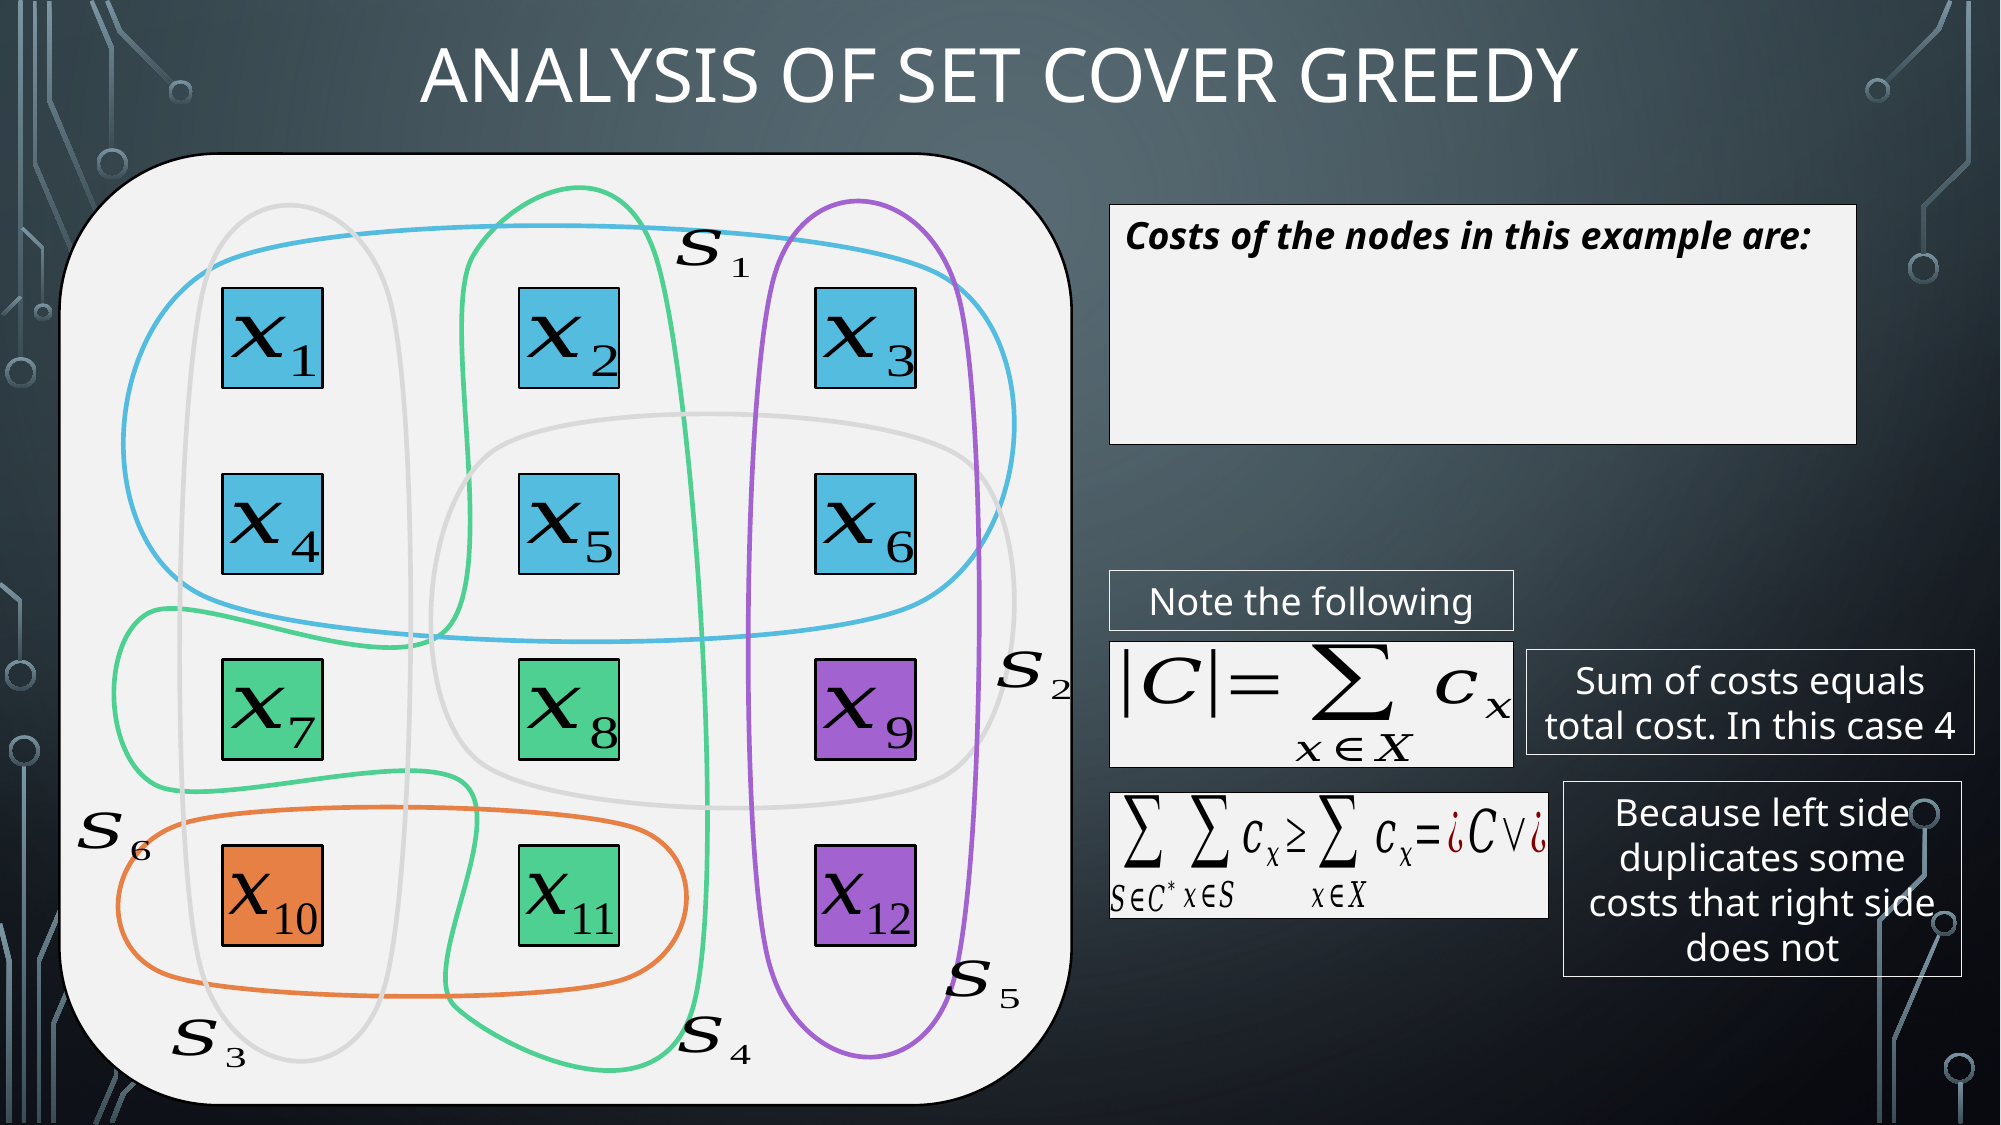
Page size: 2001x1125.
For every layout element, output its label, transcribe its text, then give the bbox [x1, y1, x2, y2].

text_box Note the following [1109, 570, 1514, 631]
text_box Sum of costs equals total cost. In this case 4 [1526, 649, 1975, 755]
title Analysis of Set Cover Greedy [187, 16, 1813, 127]
text_box Because left side duplicates some costs that right side does not [1563, 781, 1962, 977]
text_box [59, 153, 1072, 1106]
